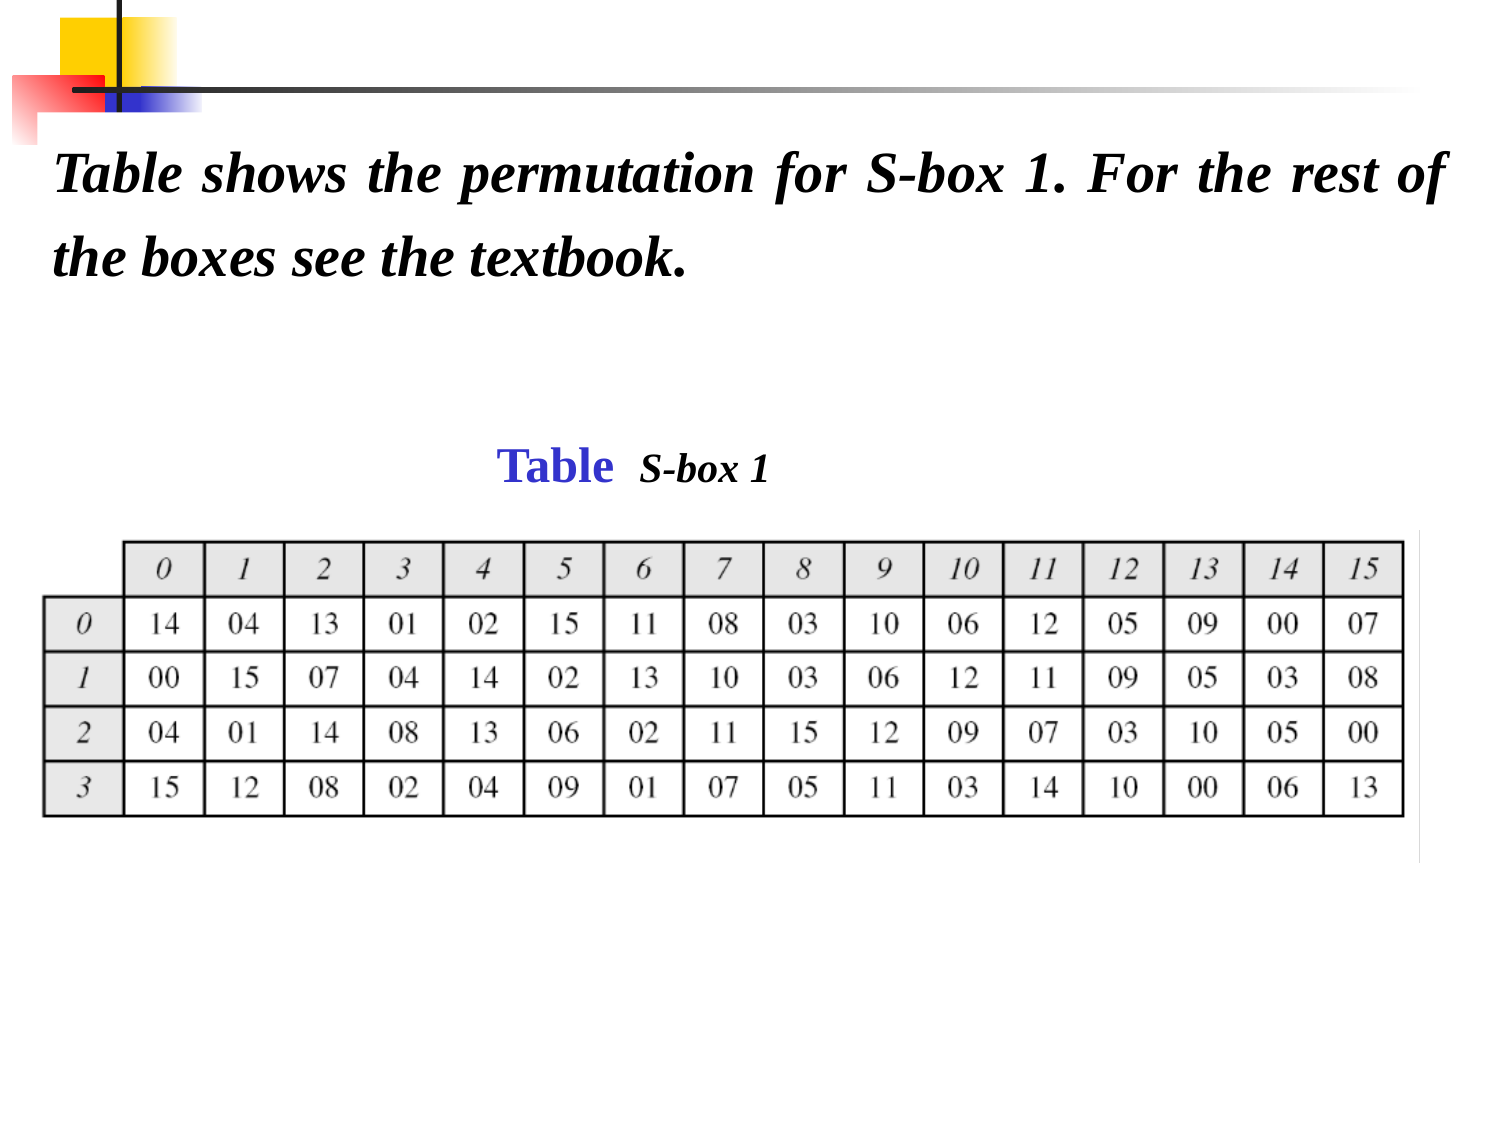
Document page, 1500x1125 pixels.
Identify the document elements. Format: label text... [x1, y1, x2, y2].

text_box [12, 75, 105, 145]
text_box [72, 87, 1423, 93]
text_box [122, 93, 141, 112]
text_box [116, 93, 122, 112]
text_box [105, 93, 116, 112]
text_box Table shows the permutation for S-box 1. For the rest of the boxes see the textbook. [37, 112, 1463, 296]
text_box Table S-box 1 [481, 424, 788, 500]
picture [12, 529, 1421, 863]
text_box [122, 17, 177, 86]
text_box [141, 93, 202, 112]
text_box [60, 17, 116, 86]
text_box [116, 0, 122, 87]
